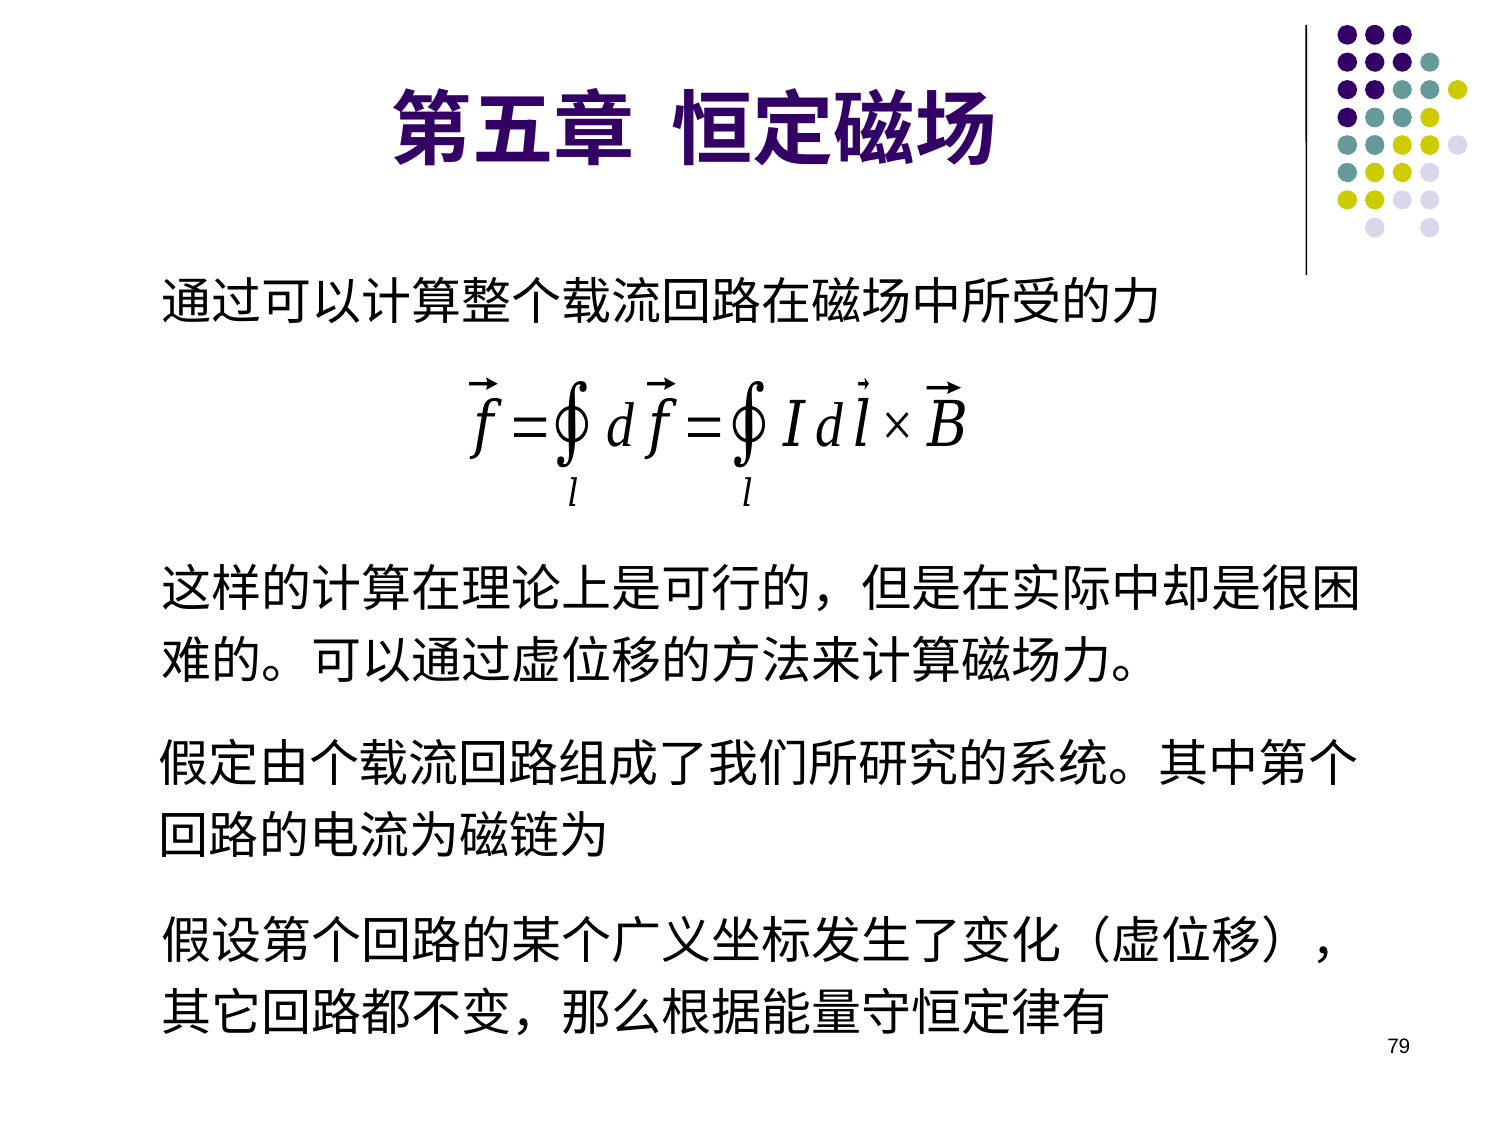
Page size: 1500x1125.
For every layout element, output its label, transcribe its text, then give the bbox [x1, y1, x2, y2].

text_box 第五章 恒定磁场 [75, 20, 1313, 233]
text_box 79 [1074, 1024, 1425, 1100]
text_box 这样的计算在理论上是可行的，但是在实际中却是很困难的。可以通过虚位移的方法来计算磁场力。 [146, 537, 1400, 697]
